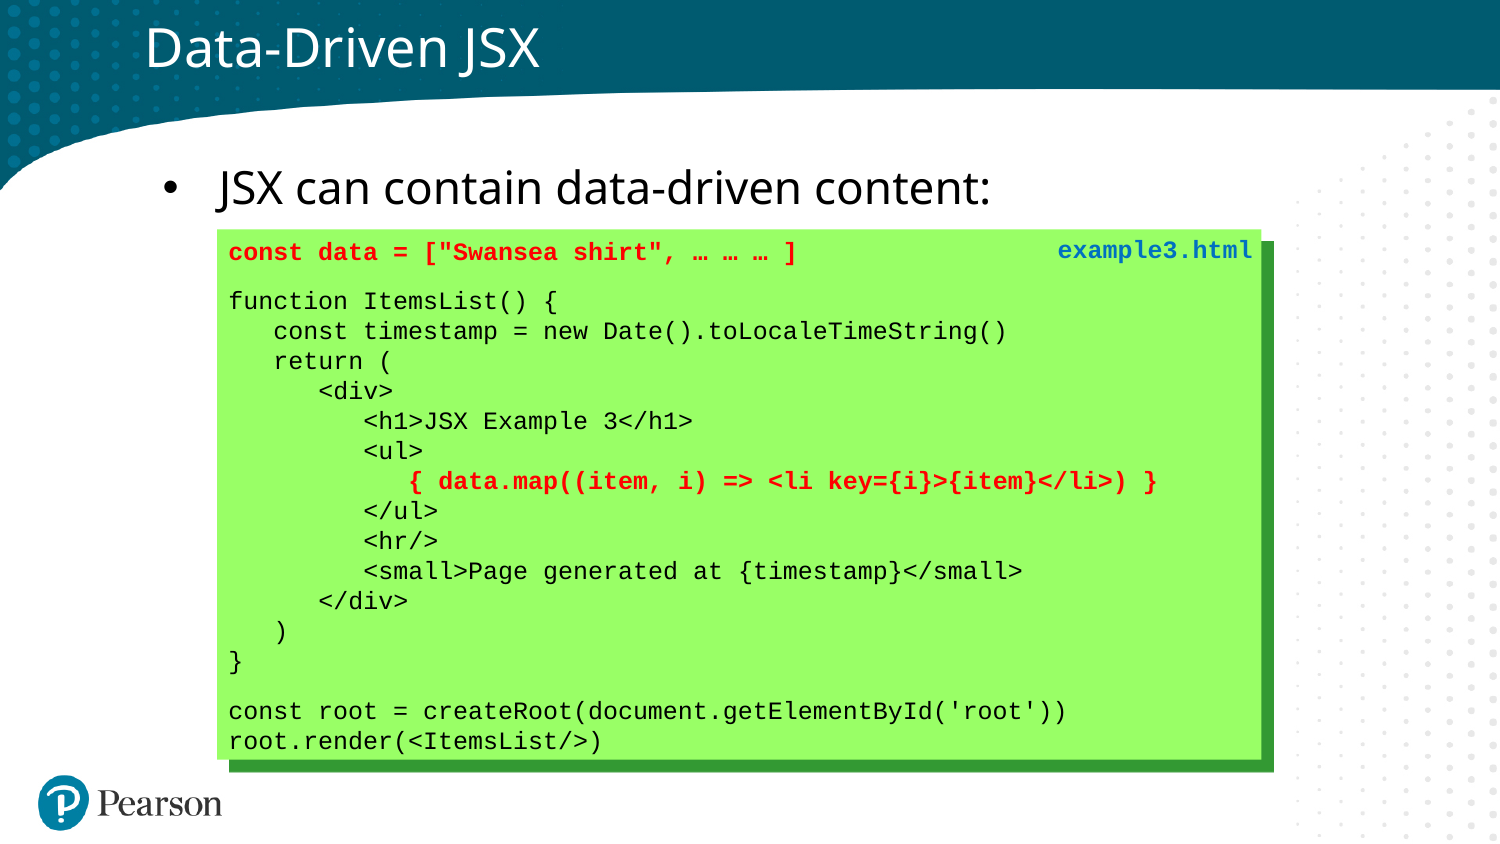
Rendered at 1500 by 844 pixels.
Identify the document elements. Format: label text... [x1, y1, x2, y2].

picture [0, 90, 1500, 844]
list JSX can contain data-driven content: [147, 151, 1351, 766]
text_box const data = ["Swansea shirt", … … … ] function ItemsList() { const timestamp = new Date().toLocaleTimeString() return ( <div> <h1>JSX Example 3</h1> <ul> { data.map((item, i) => <li key={i}>{item}</li>) } </ul> <hr/> <small>Page generated at {timestamp}</small> </div> ) } const root = createRoot(document.getElementById('root')) root.render(<ItemsList/>) [217, 229, 1262, 760]
title Data-Driven JSX [130, 6, 1369, 98]
text_box example3.html [1042, 226, 1268, 272]
